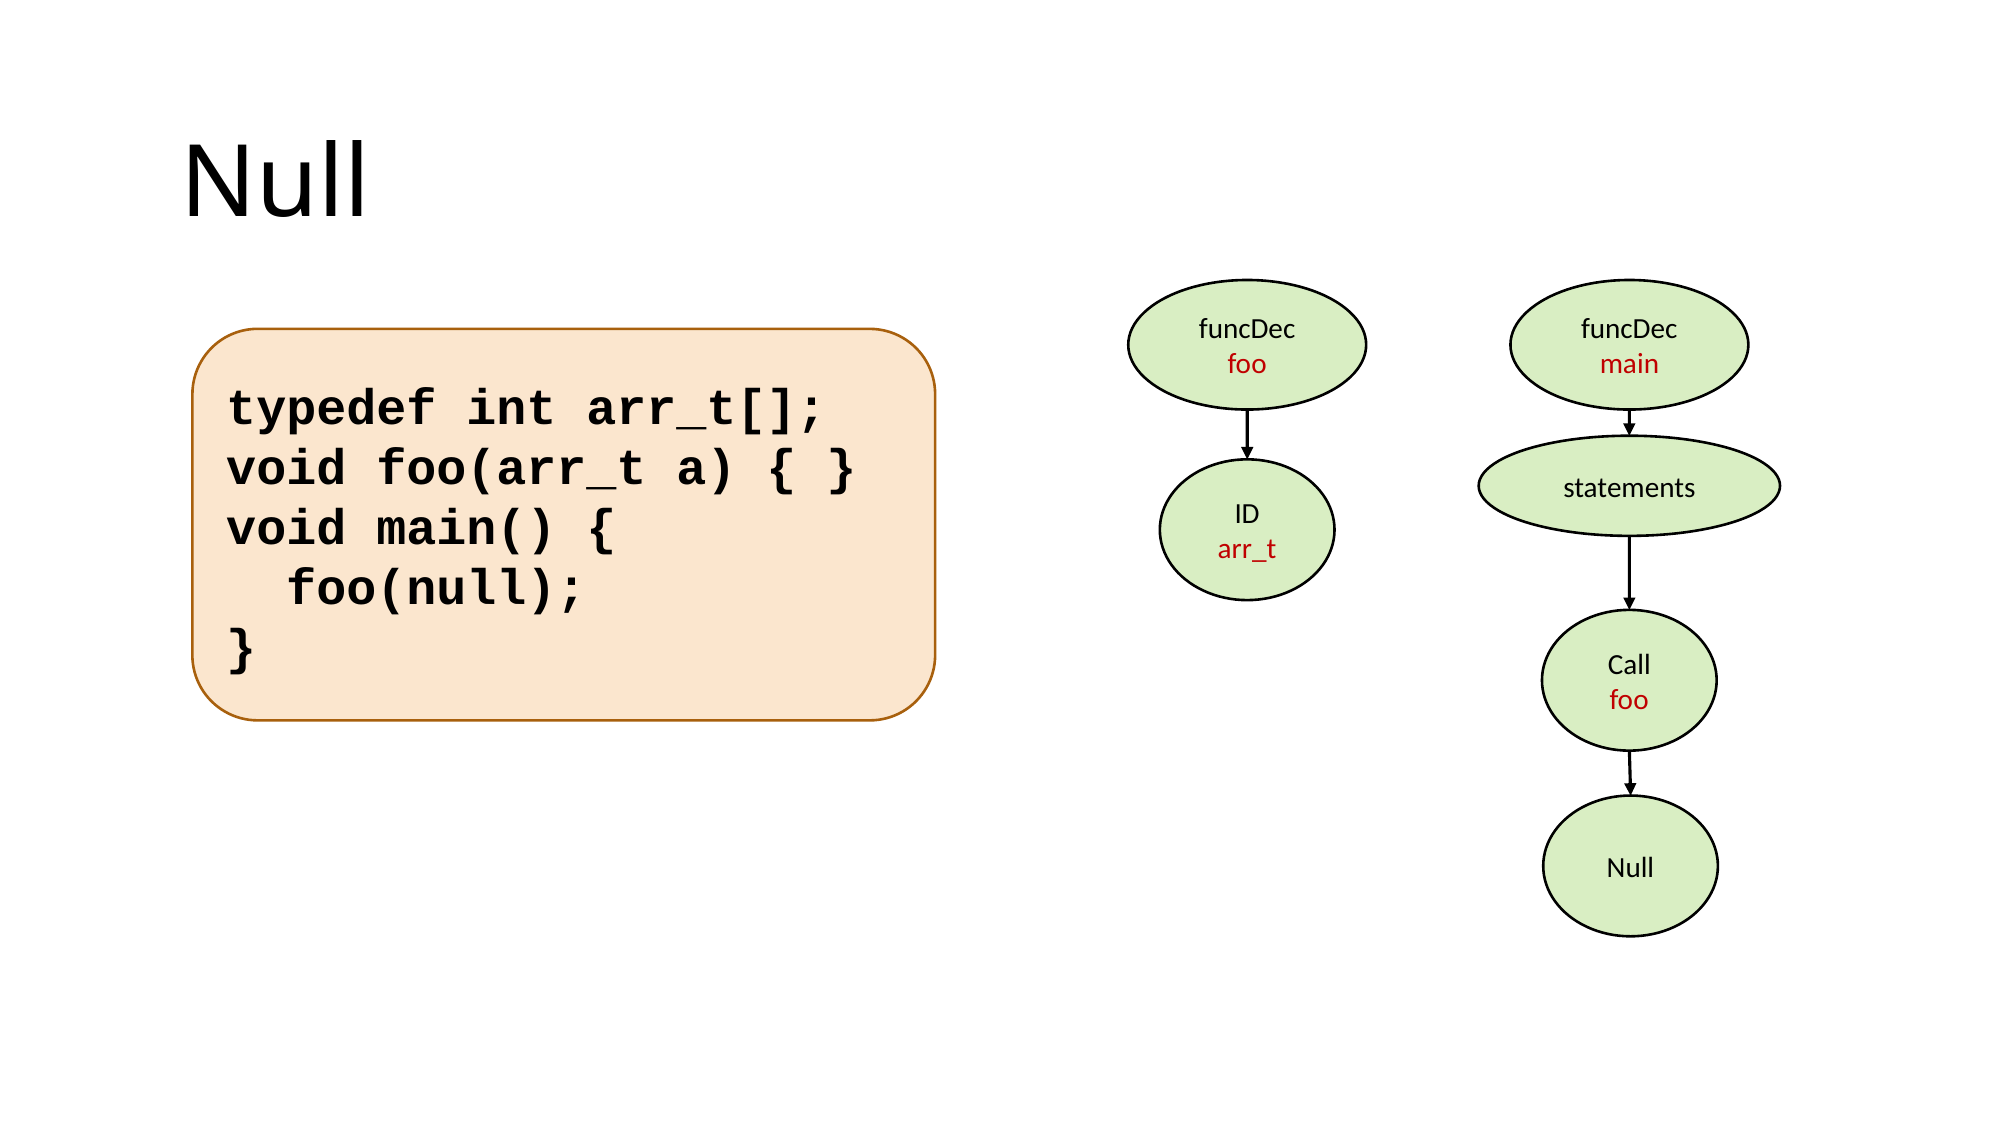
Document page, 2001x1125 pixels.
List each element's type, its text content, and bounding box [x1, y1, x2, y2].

text_box funcDec foo [1126, 278, 1368, 411]
text_box statements [1477, 434, 1782, 538]
text_box Null [165, 109, 1829, 245]
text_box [1628, 750, 1632, 797]
text_box funcDec main [1509, 278, 1750, 411]
text_box Call foo [1540, 608, 1718, 752]
text_box Null [1541, 794, 1720, 938]
text_box typedef int arr_t[]; void foo(arr_t a) { } void main() { foo(null); } [191, 327, 937, 722]
text_box ID arr_t [1158, 458, 1336, 602]
